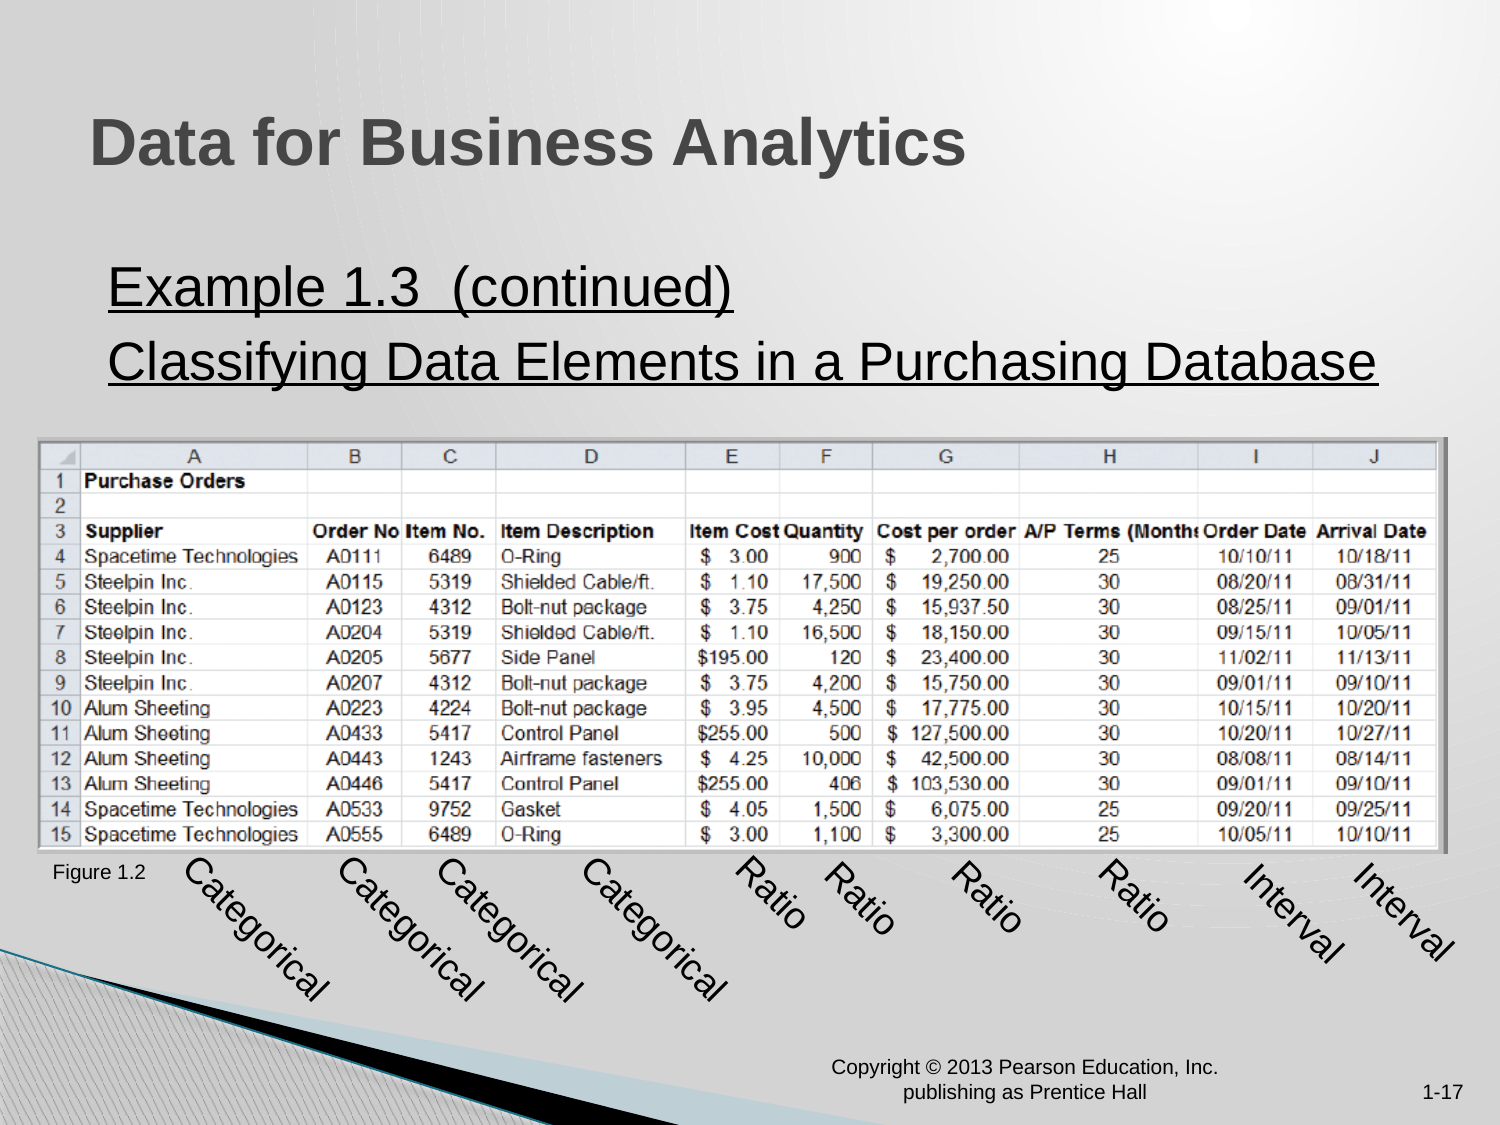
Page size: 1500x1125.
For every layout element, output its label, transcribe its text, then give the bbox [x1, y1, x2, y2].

text_box Categorical [412, 866, 610, 1027]
text_box Categorical [313, 866, 511, 1026]
text_box Figure 1.2 [37, 865, 161, 892]
list Example 1.3 (continued) Classifying Data Elements in a Purchasing Database [74, 242, 1426, 437]
text_box Ratio [928, 866, 1054, 959]
text_box Ratio [801, 866, 927, 961]
text_box Categorical [557, 866, 755, 1026]
text_box Ratio [712, 866, 837, 955]
text_box Interval [1220, 866, 1371, 987]
picture [37, 437, 1448, 855]
footer Copyright © 2013 Pearson Education, Inc. publishing as Prentice Hall [812, 1051, 1238, 1112]
text_box Categorical [161, 866, 357, 1026]
text_box Interval [1330, 866, 1481, 986]
title Data for Business Analytics [75, 45, 1425, 233]
slide_number 1-17 [1362, 1051, 1479, 1112]
text_box Ratio [1075, 866, 1201, 958]
